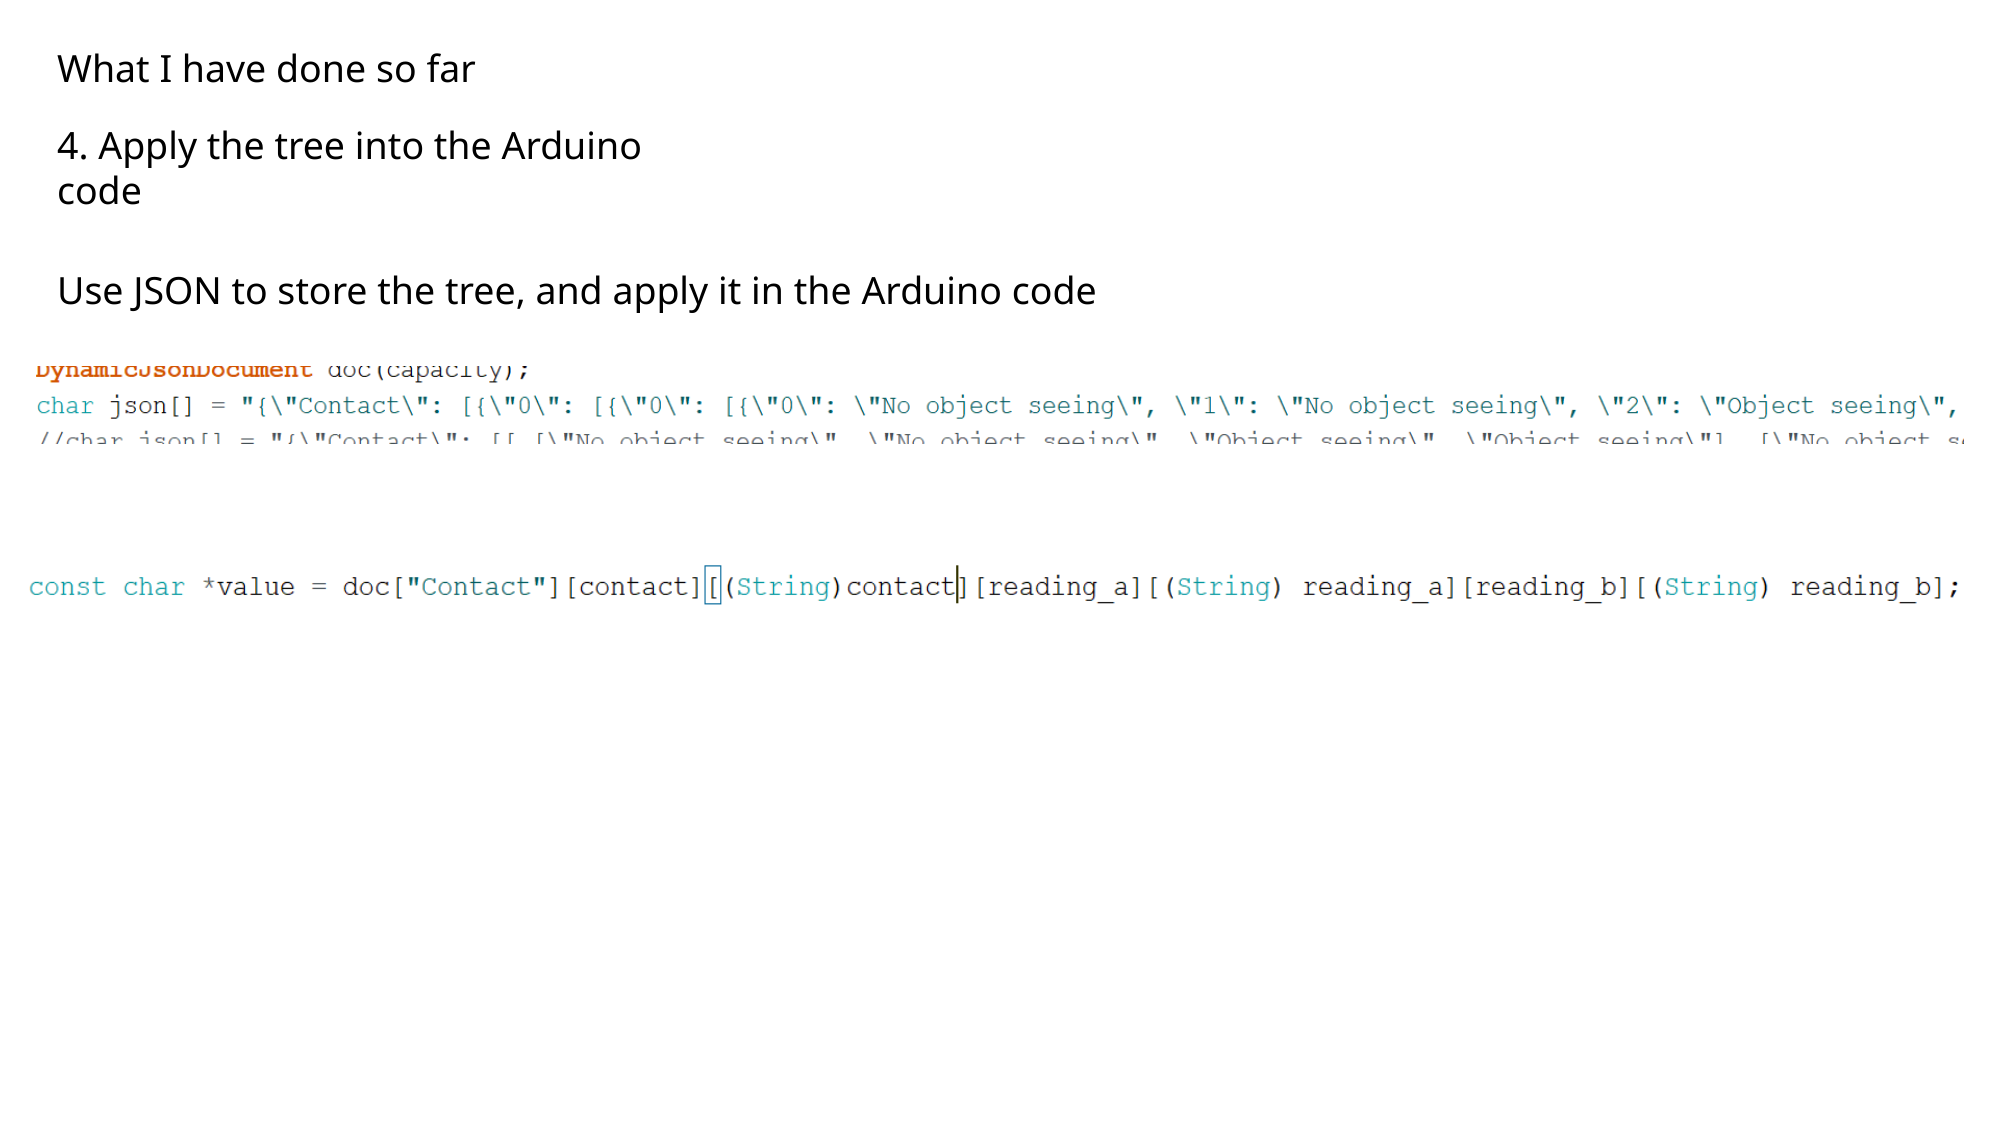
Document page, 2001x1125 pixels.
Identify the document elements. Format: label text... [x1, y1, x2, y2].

text_box 4. Apply the tree into the Arduino code [42, 114, 733, 220]
picture [36, 366, 1964, 444]
picture [26, 563, 1974, 614]
text_box Use JSON to store the tree, and apply it in the Arduino code [42, 259, 1122, 320]
text_box What I have done so far [42, 38, 592, 98]
